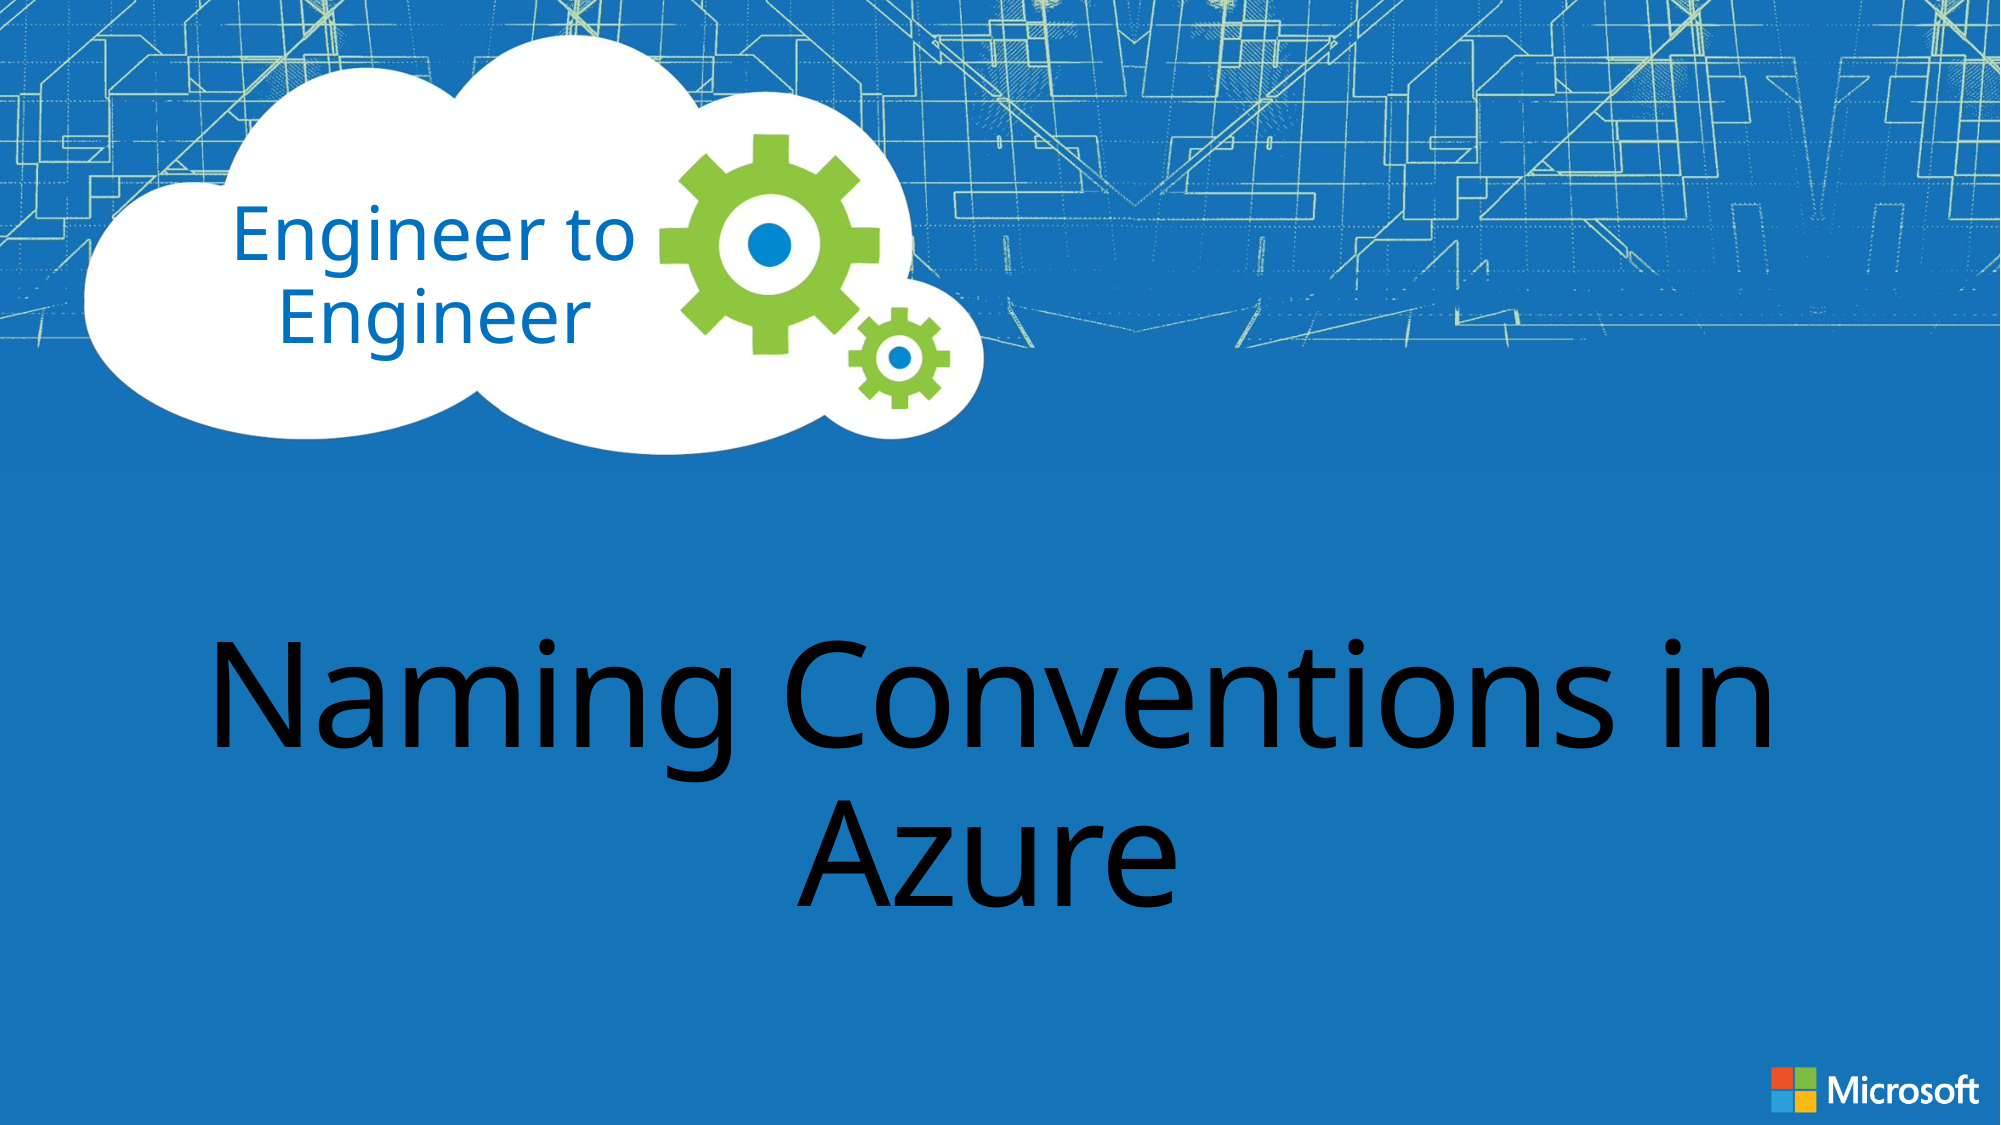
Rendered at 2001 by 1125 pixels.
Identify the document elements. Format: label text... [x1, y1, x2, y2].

title Naming Conventions in Azure [44, 605, 1938, 753]
picture [0, 0, 2000, 469]
picture [1770, 1066, 1980, 1113]
